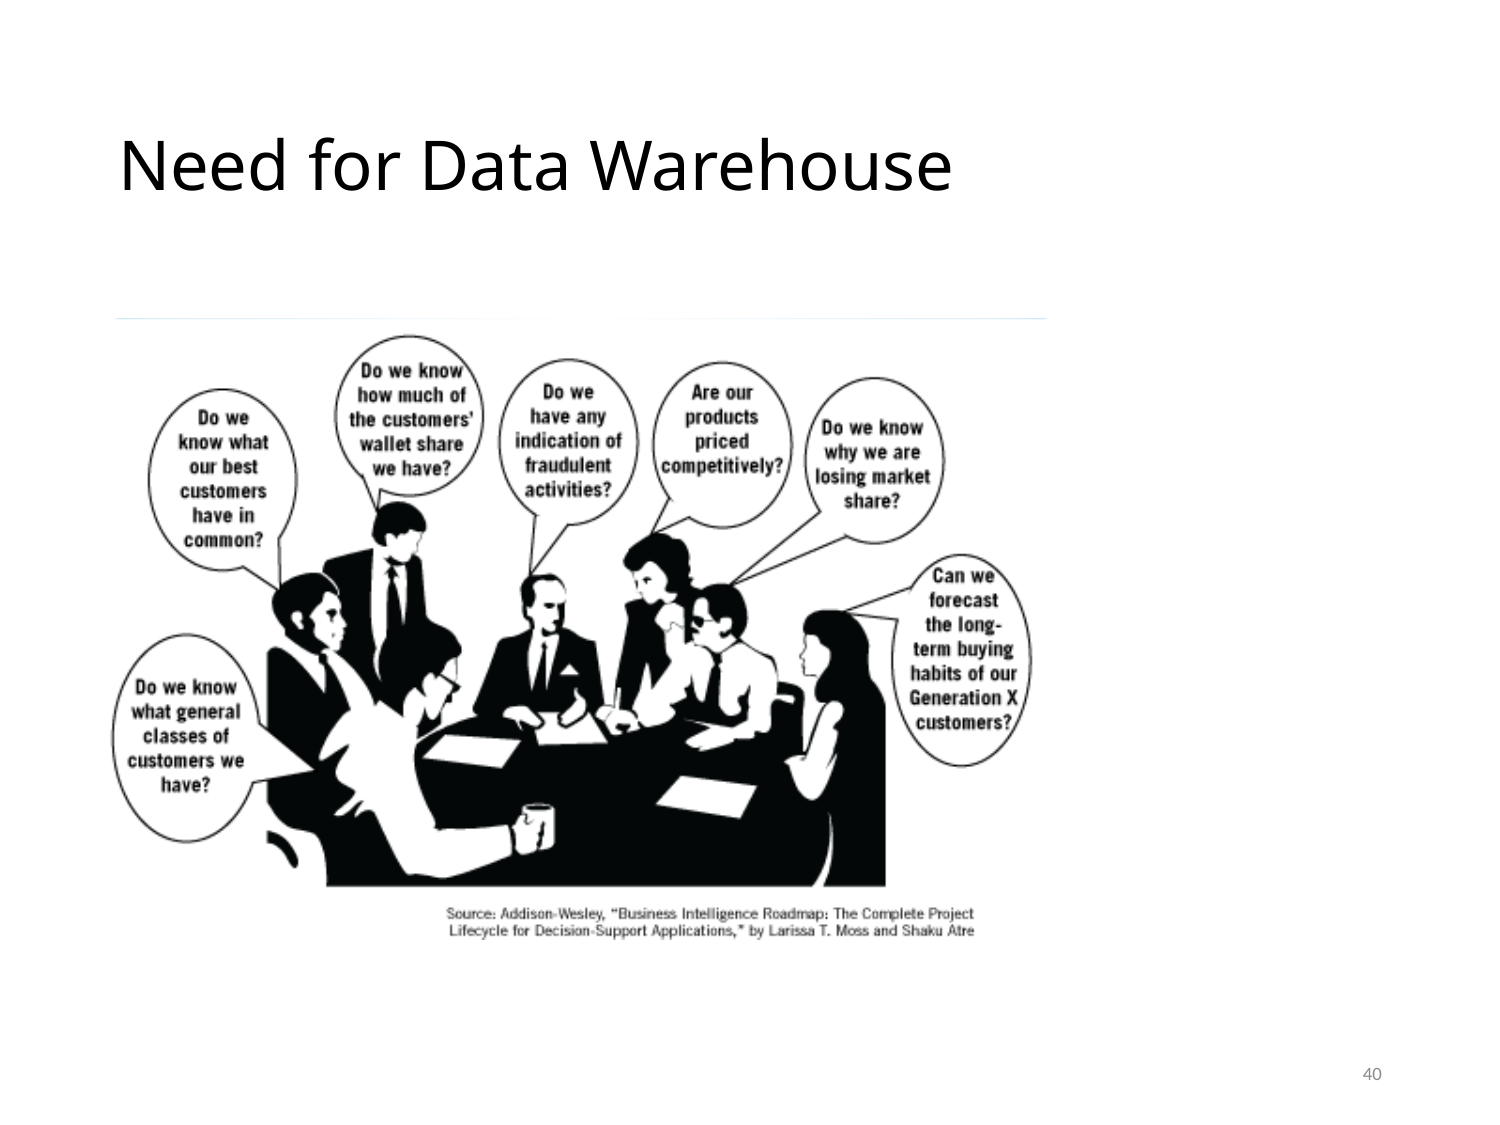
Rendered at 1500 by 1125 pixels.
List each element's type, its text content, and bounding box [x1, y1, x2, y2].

slide_number 40 [1059, 1042, 1397, 1103]
title Need for Data Warehouse [103, 59, 1397, 278]
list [109, 318, 1055, 940]
